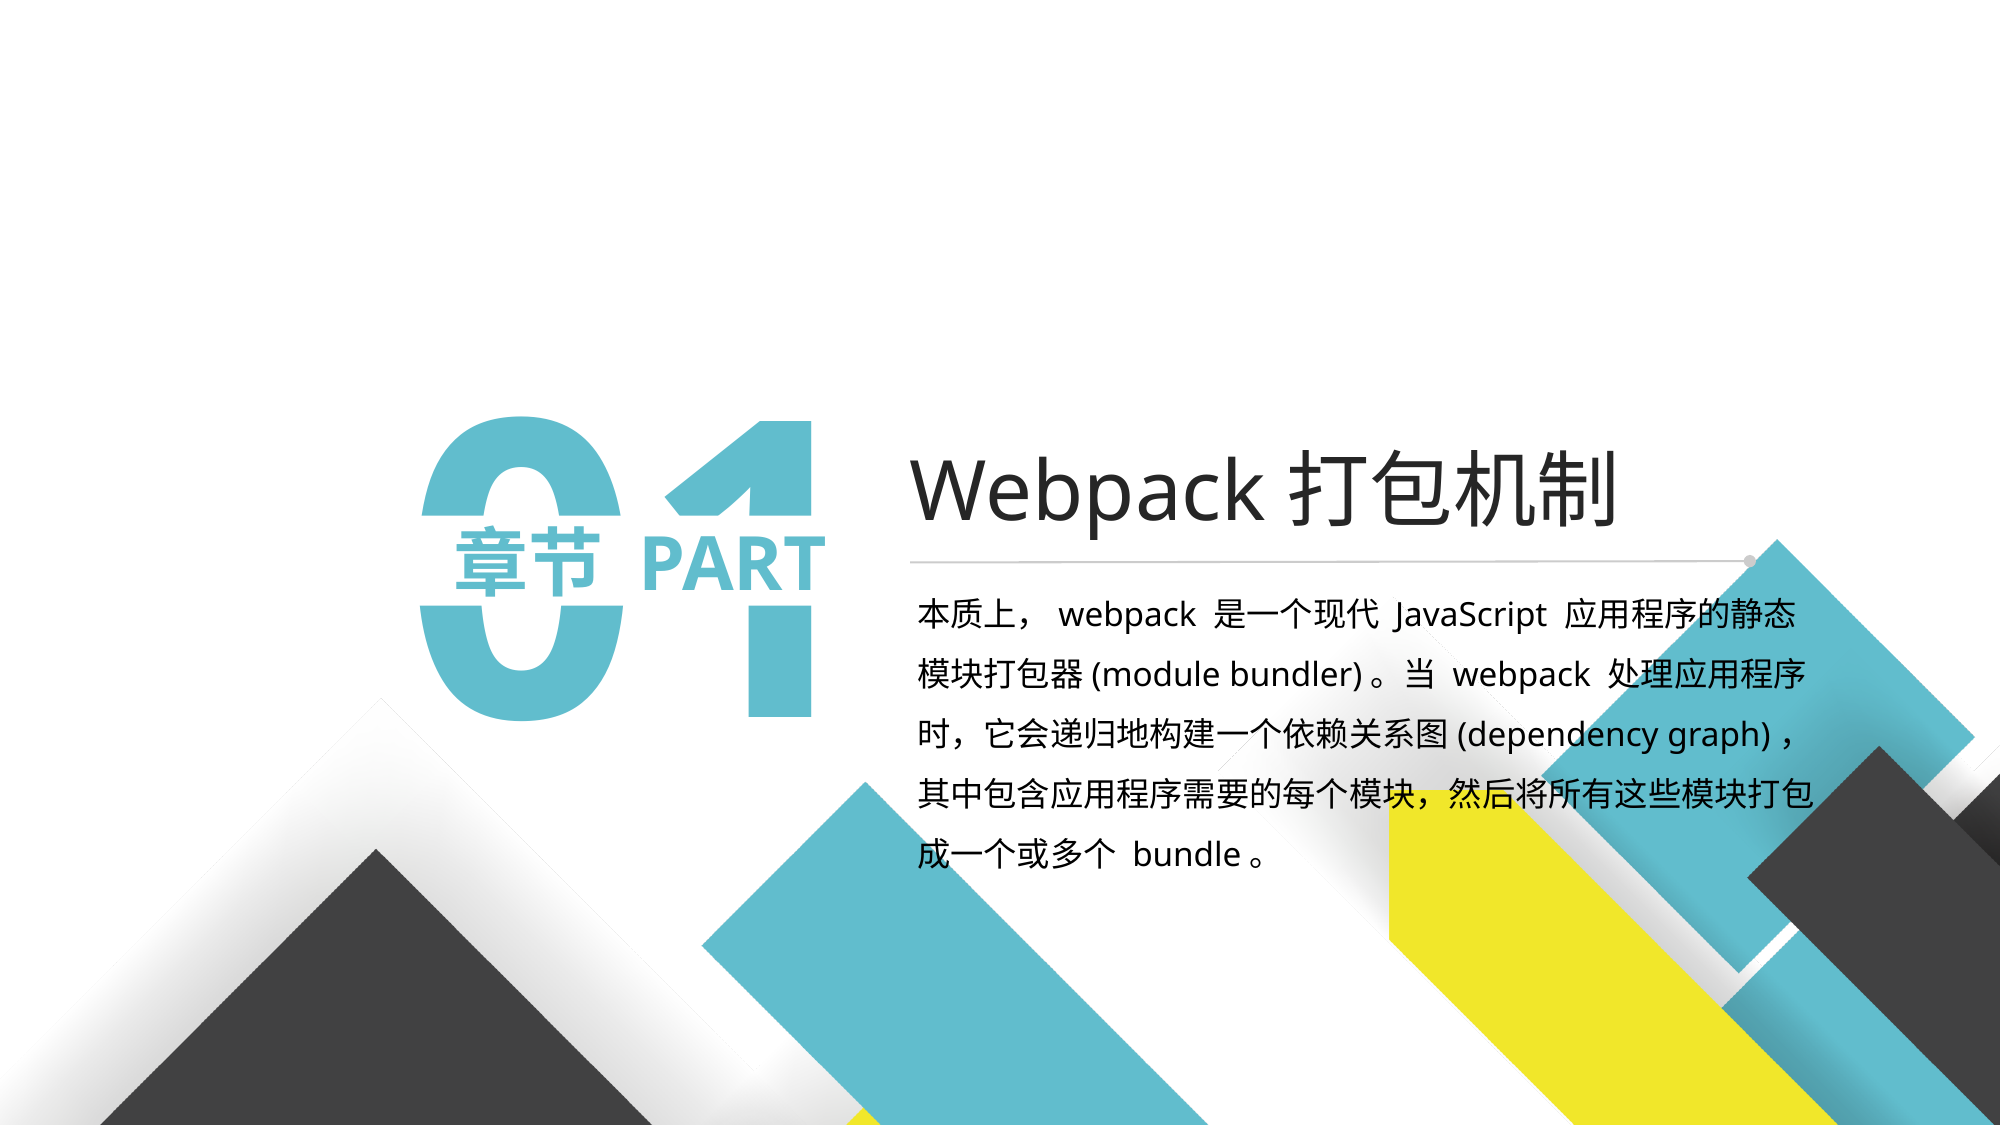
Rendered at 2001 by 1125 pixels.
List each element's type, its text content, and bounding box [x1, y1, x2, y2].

text_box 章节 PART [370, 515, 910, 606]
picture [0, 539, 2000, 1125]
text_box 01 [295, 302, 986, 801]
text_box 本质上，webpack 是一个现代 JavaScript 应用程序的静态模块打包器(module bundler)。当 webpack 处理应用程序时，它会递归地构建一个依赖关系图(dependency graph)，其中包含应用程序需要的每个模块，然后将所有这些模块打包成一个或多个 bundle。 [902, 566, 1833, 879]
text_box Webpack打包机制 [910, 437, 1664, 538]
